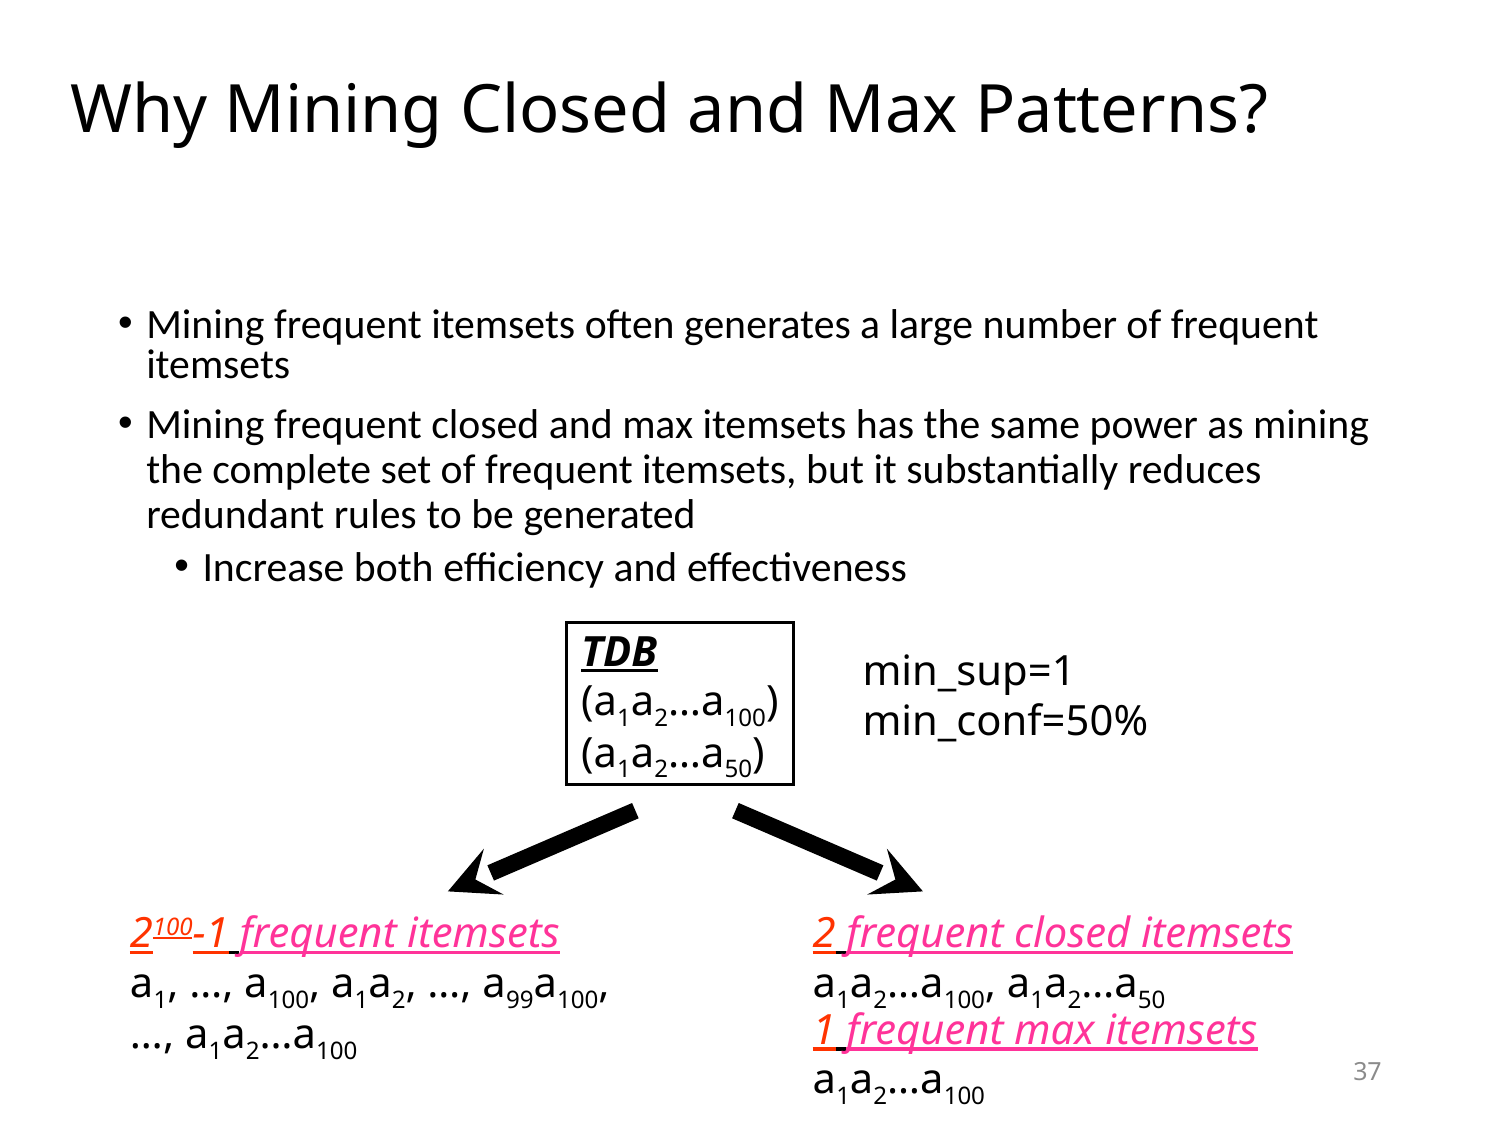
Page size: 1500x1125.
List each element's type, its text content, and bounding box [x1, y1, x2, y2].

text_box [97, 622, 1411, 1103]
list Mining frequent itemsets often generates a large number of frequent itemsets Mining frequent closed and max itemsets has the same power as mining the complete set of frequent itemsets, but it substantially reduces redundant rules to be generated Increase both efficiency and effectiveness [103, 299, 1397, 622]
title Why Mining Closed and Max Patterns? [55, 61, 1500, 162]
